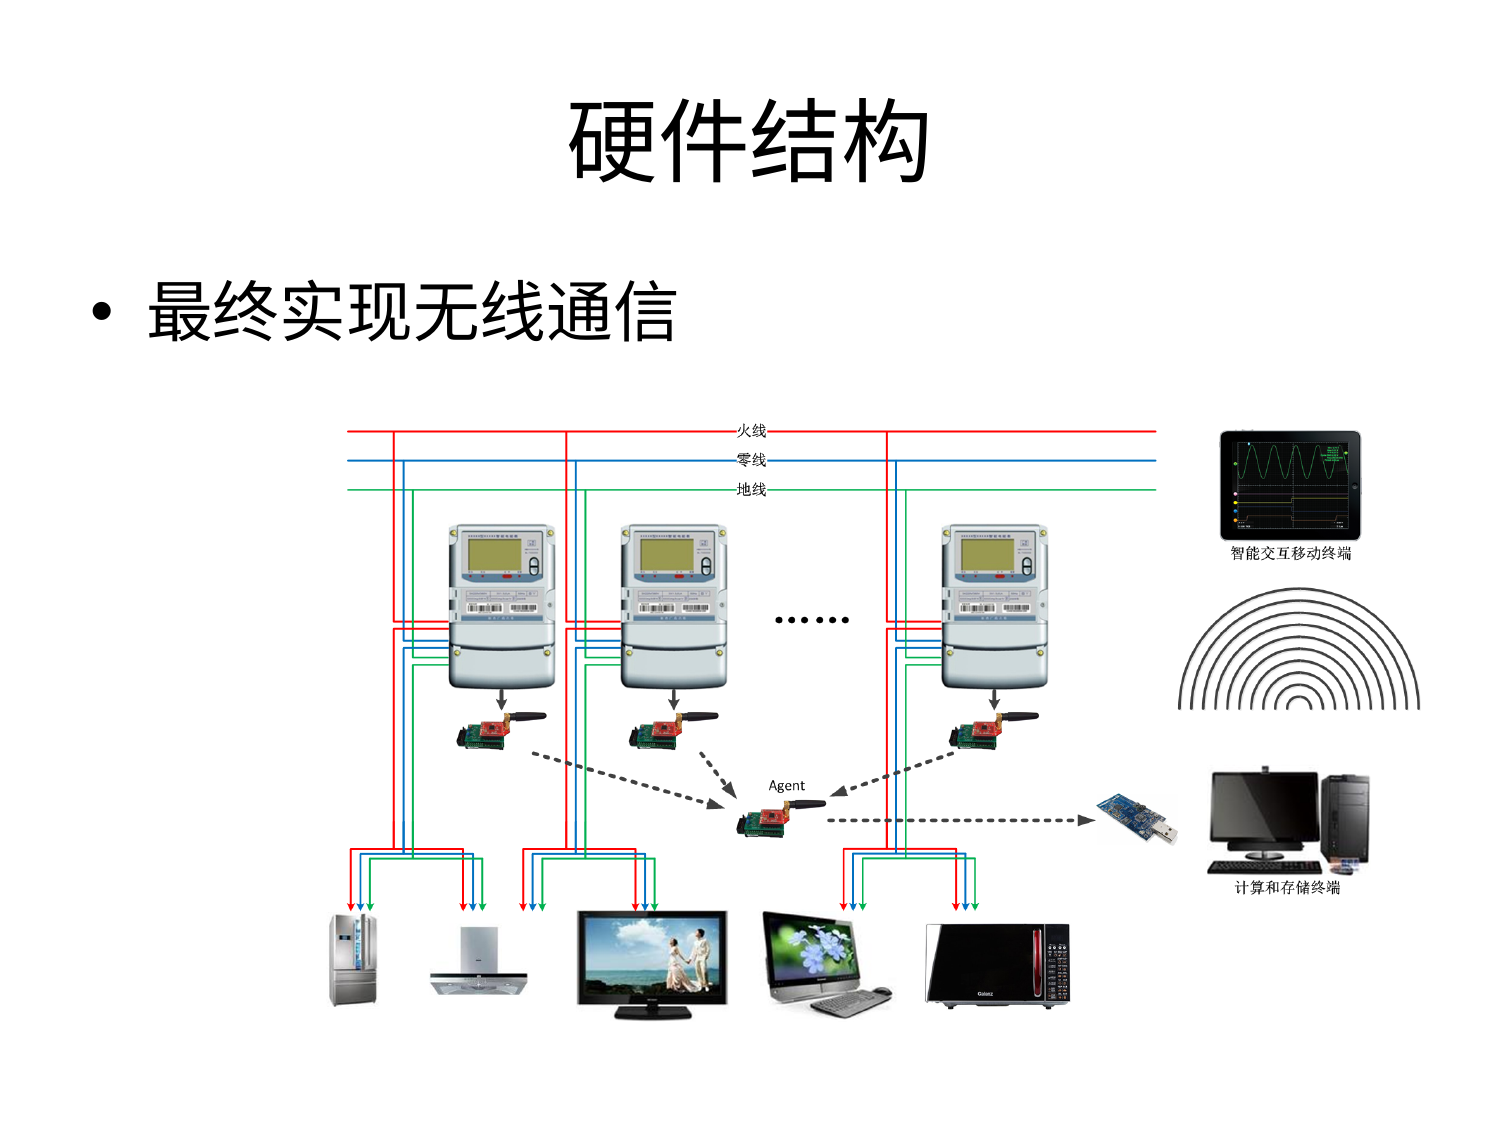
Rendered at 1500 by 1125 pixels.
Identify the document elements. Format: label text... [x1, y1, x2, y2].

picture [324, 420, 1421, 1024]
list 最终实现无线通信 [75, 262, 1425, 1005]
title 硬件结构 [75, 45, 1425, 233]
